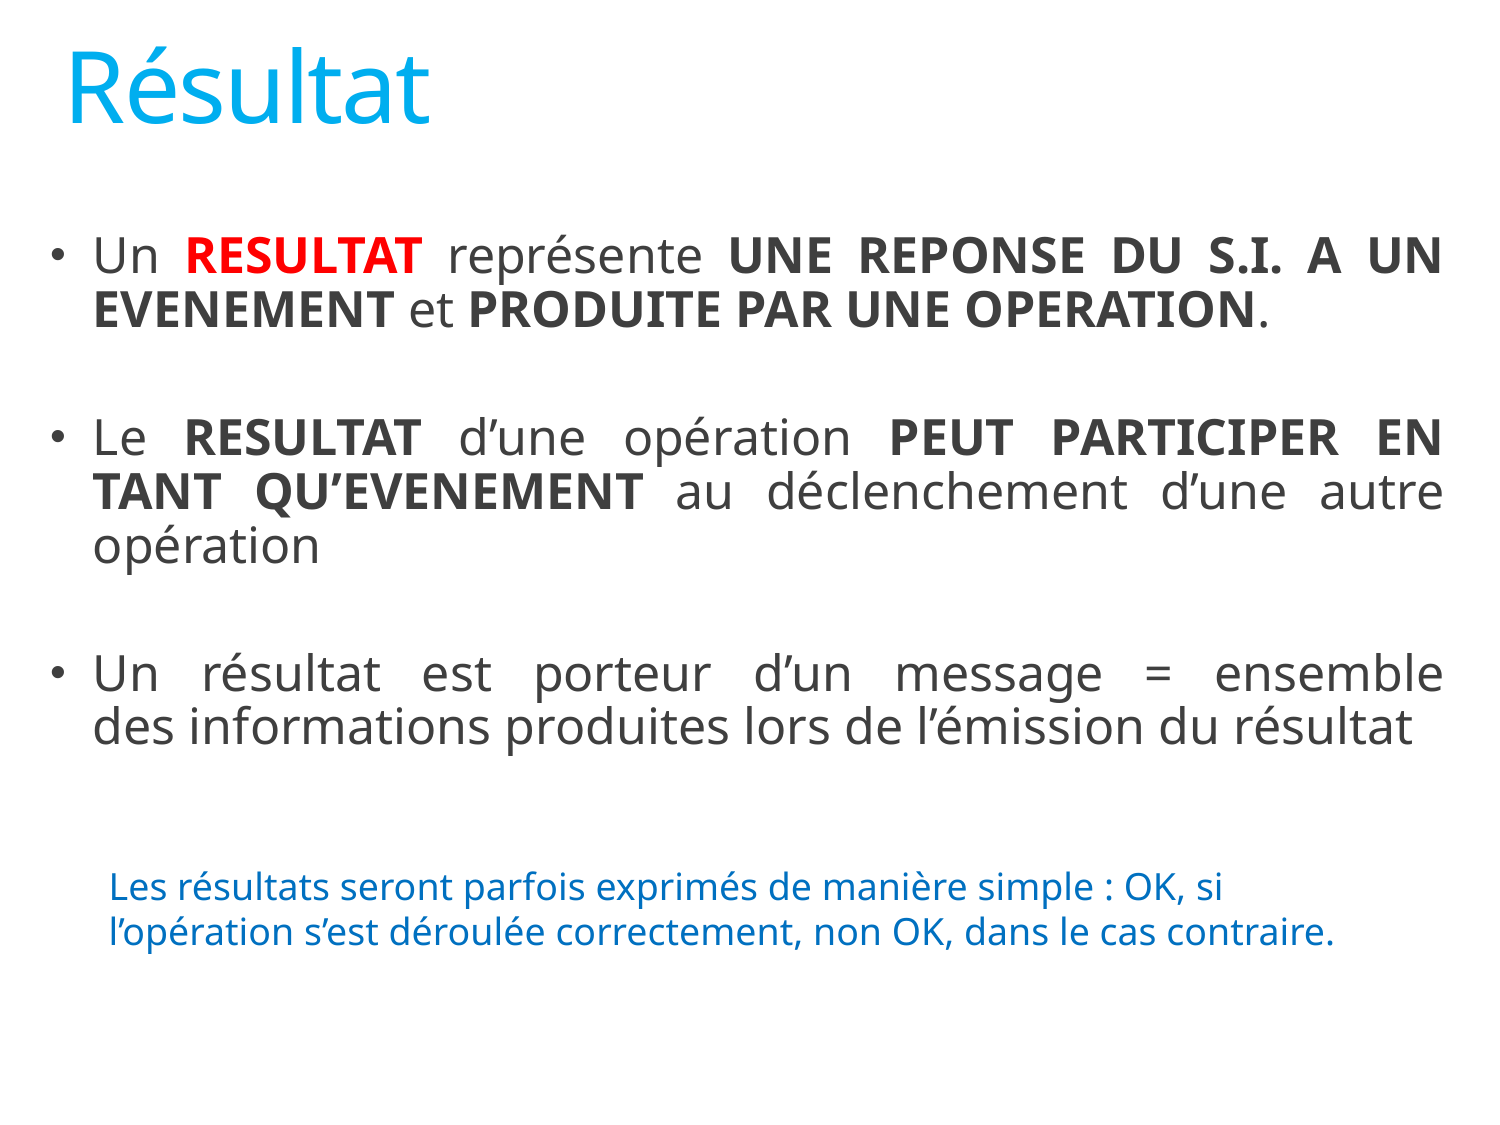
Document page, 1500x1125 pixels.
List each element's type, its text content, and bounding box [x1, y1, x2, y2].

title Résultat [63, 37, 1436, 147]
text_box Les résultats seront parfois exprimés de manière simple : OK, si l’opération s’est déroulée correctement, non OK, dans le cas contraire. [93, 855, 1360, 961]
list Un RESULTAT représente UNE REPONSE DU S.I. A UN EVENEMENT et PRODUITE PAR UNE OPERATION. Le RESULTAT d’une opération PEUT PARTICIPER EN TANT QU’EVENEMENT au déclenchement d’une autre opération Un résultat est porteur d’un message = ensemble des informations produites lors de l’émission du résultat [35, 222, 1461, 790]
